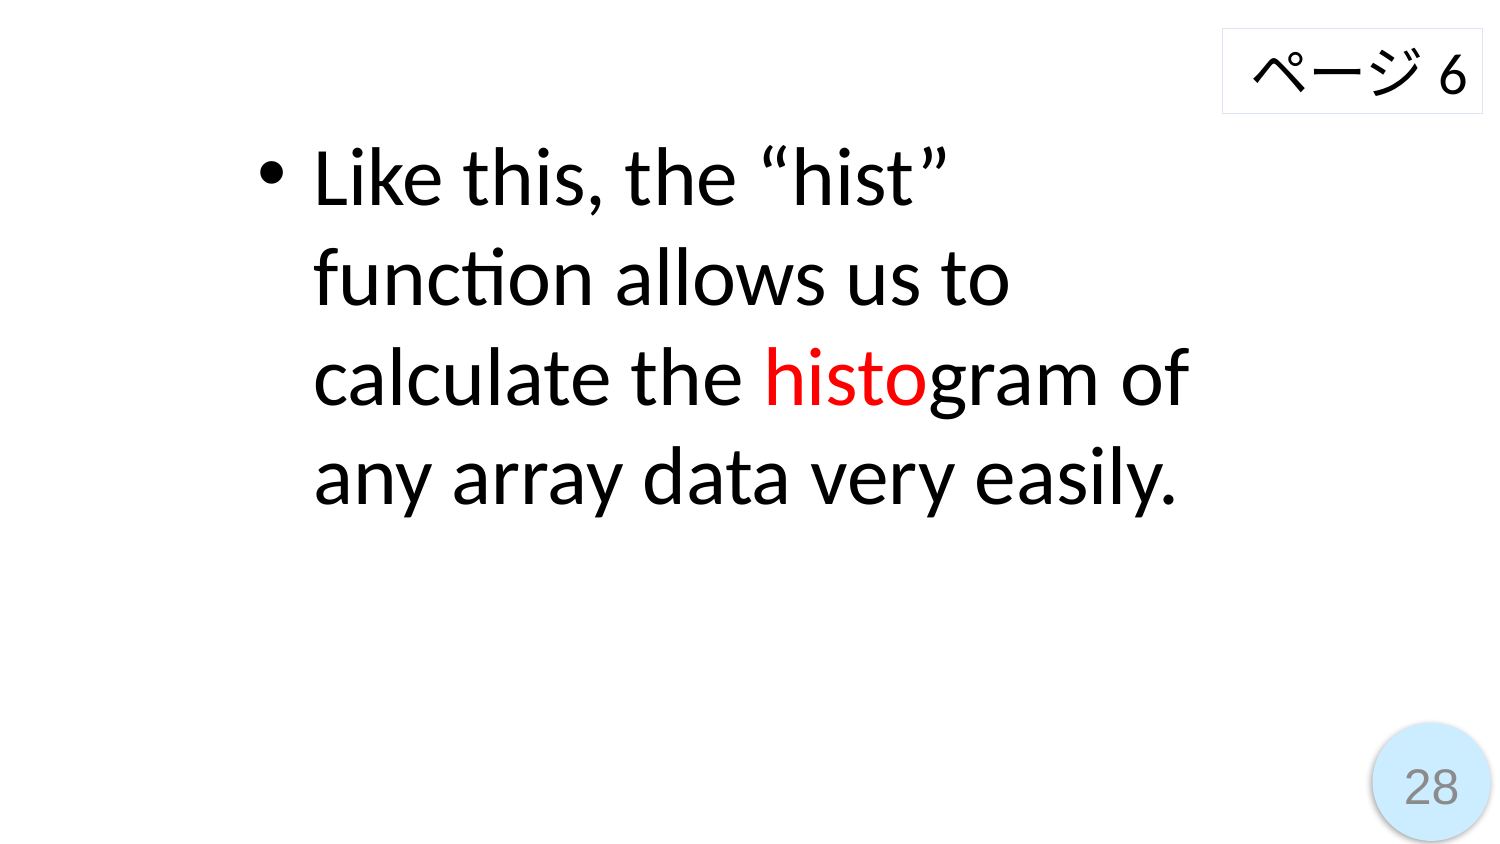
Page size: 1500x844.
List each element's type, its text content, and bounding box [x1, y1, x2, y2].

list Like this, the “hist” function allows us to calculate the histogram of any array data very easily. [242, 114, 1223, 786]
slide_number 28 [1372, 762, 1491, 807]
text_box ページ6 [1222, 28, 1483, 114]
